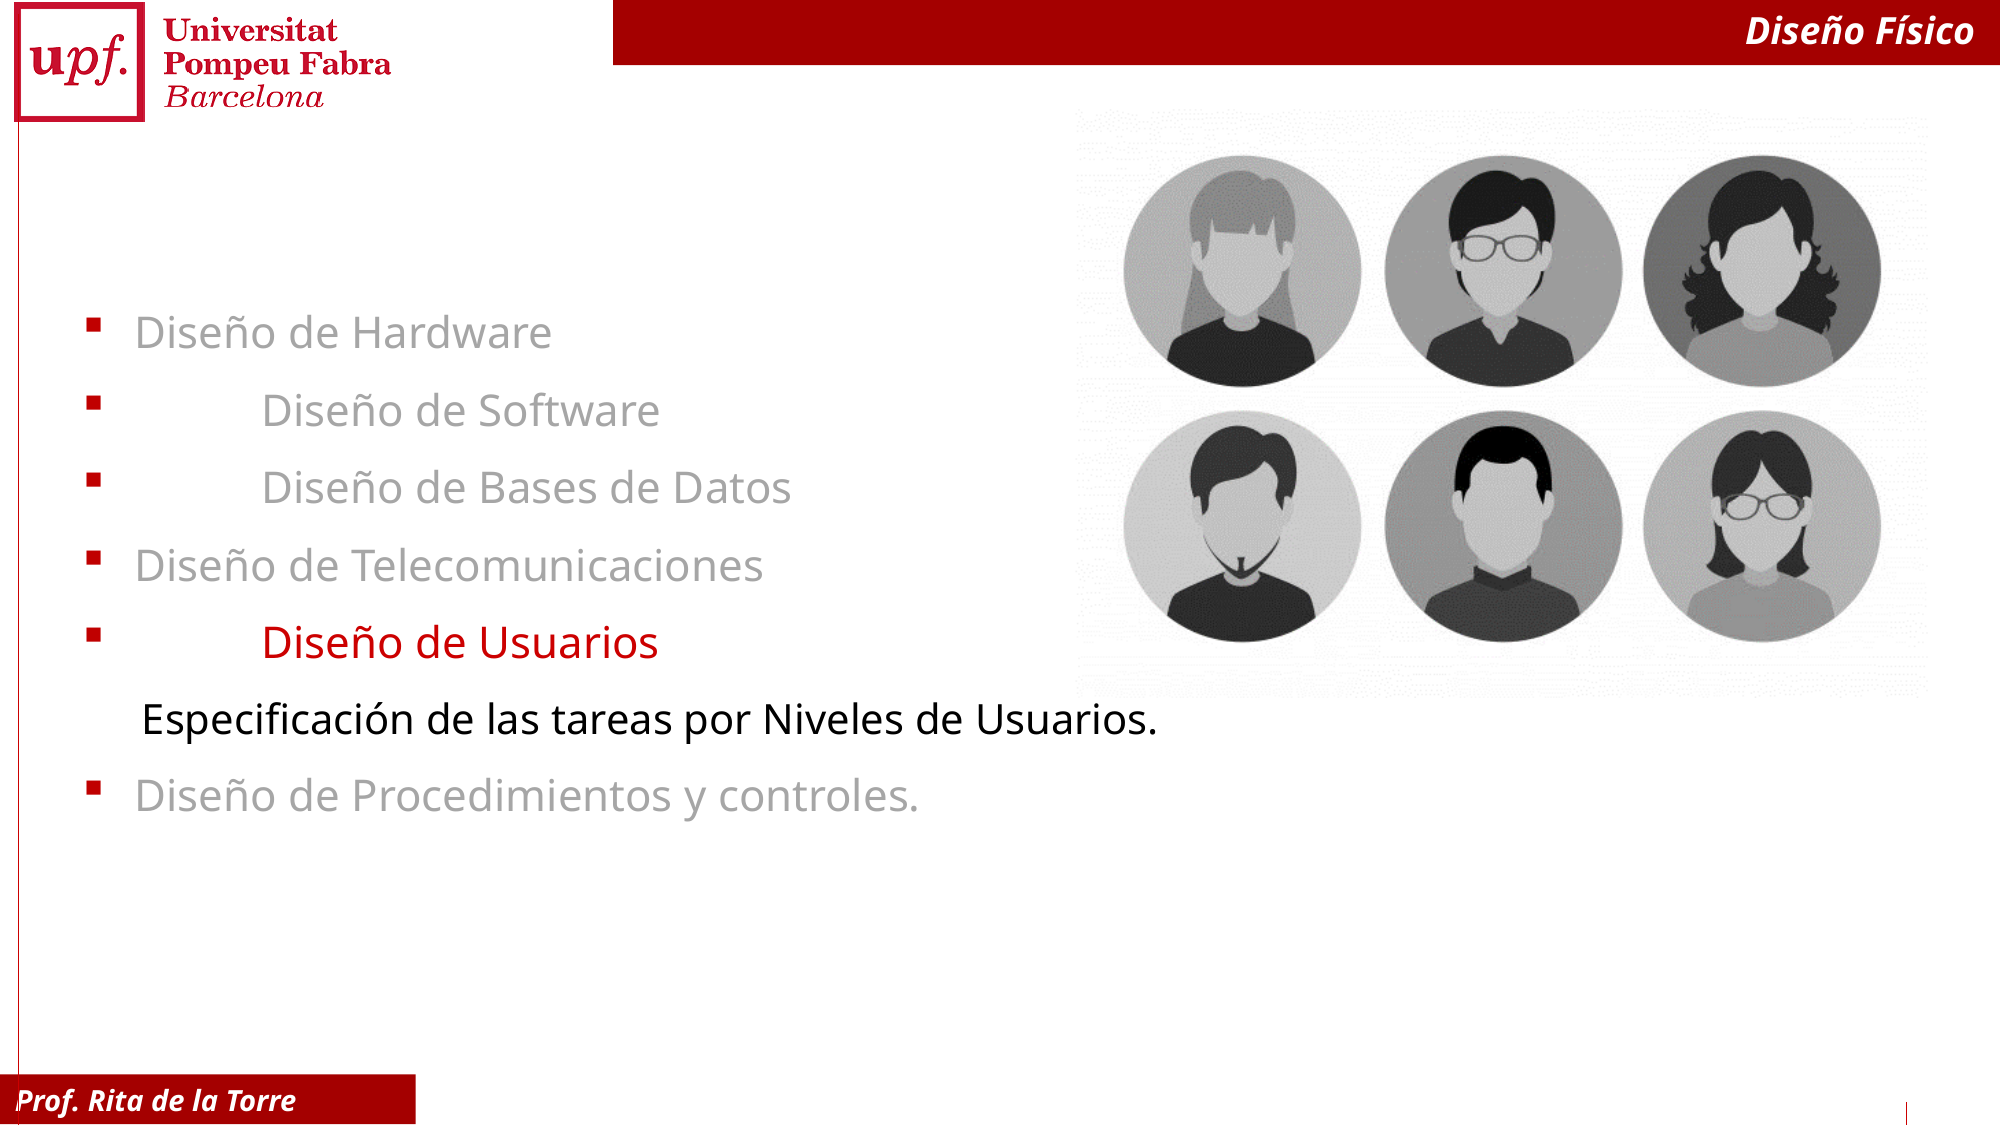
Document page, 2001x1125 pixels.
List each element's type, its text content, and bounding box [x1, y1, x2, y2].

text_box Diseño de Hardware Diseño de Software Diseño de Bases de Datos Diseño de Telecomunicaciones Diseño de Usuarios Especificación de las tareas por Niveles de Usuarios. Diseño de Procedimientos y controles. [68, 297, 1591, 828]
picture [1072, 100, 1933, 698]
picture [14, 2, 407, 122]
title Diseño Físico [613, 0, 2000, 66]
